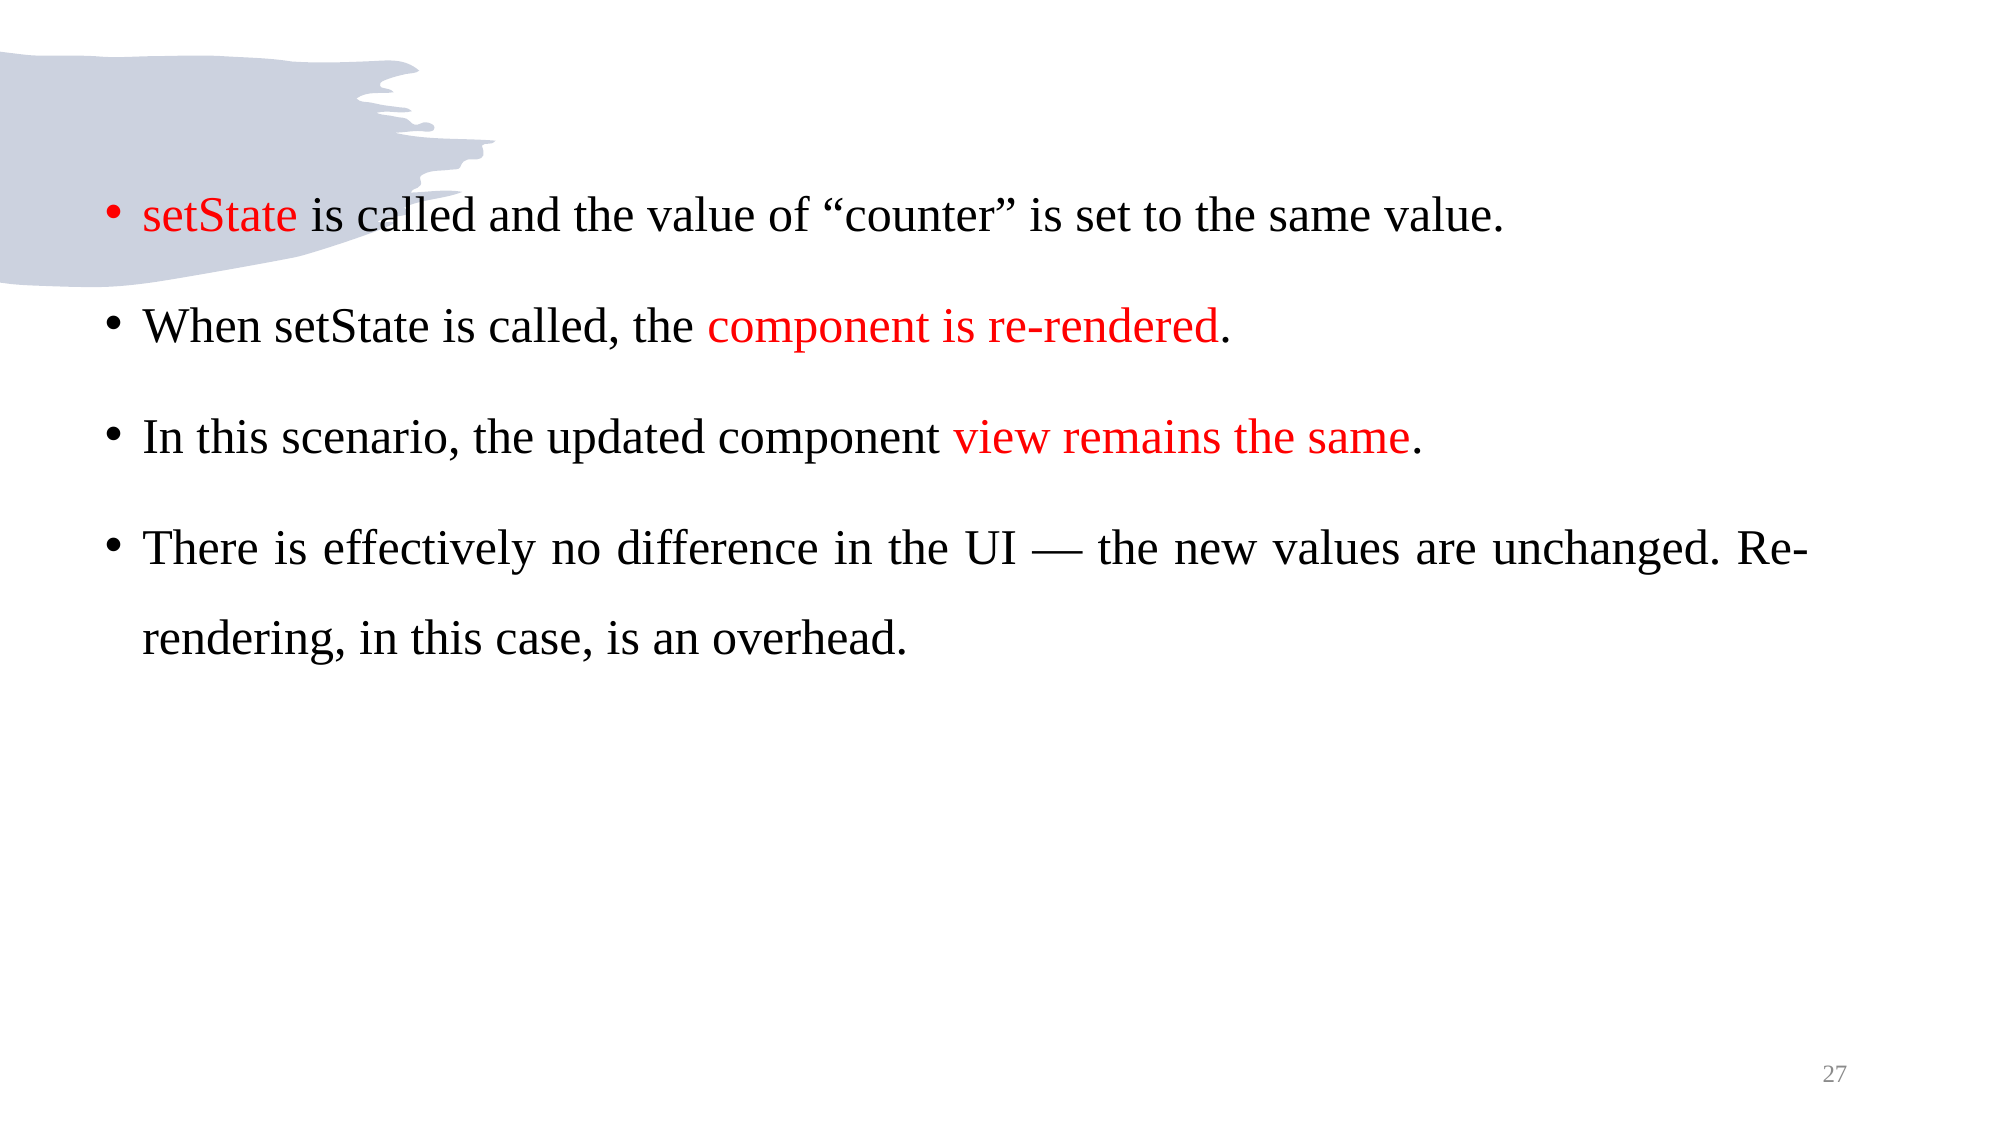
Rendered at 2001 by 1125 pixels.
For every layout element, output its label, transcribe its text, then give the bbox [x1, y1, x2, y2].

list setState is called and the value of “counter” is set to the same value. When setState is called, the component is re-rendered. In this scenario, the updated component view remains the same. There is effectively no difference in the UI — the new values are unchanged. Re-rendering, in this case, is an overhead. [89, 144, 1826, 1013]
slide_number 27 [1412, 1042, 1863, 1103]
